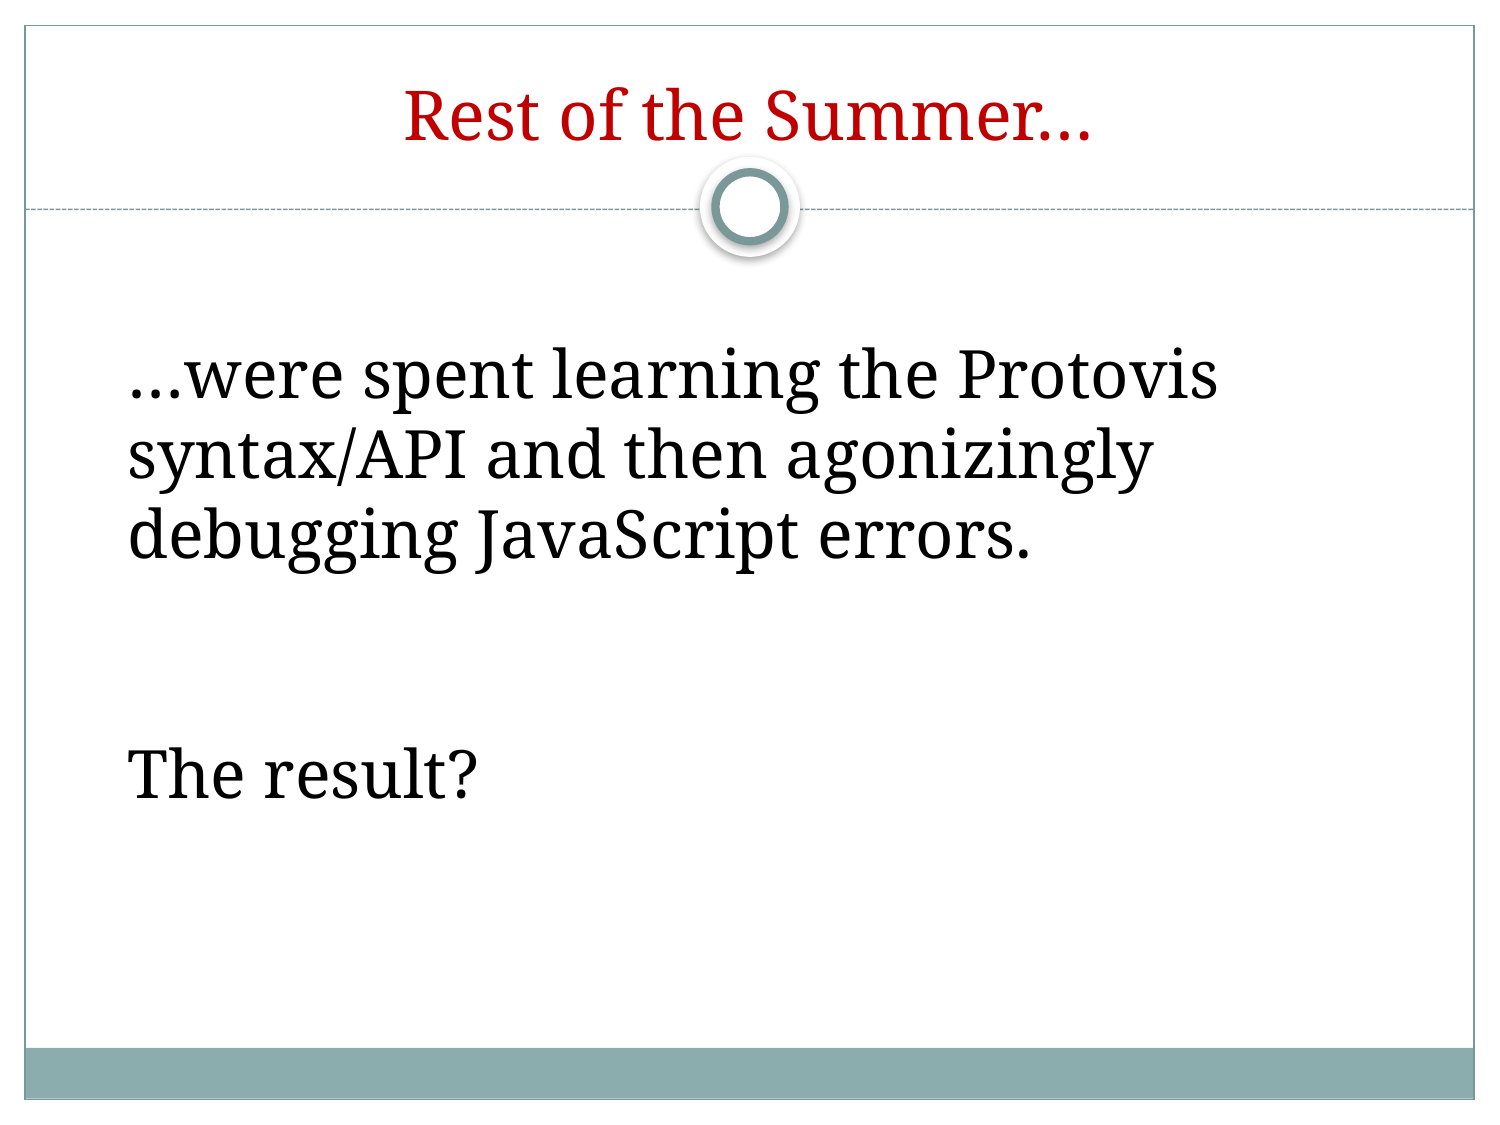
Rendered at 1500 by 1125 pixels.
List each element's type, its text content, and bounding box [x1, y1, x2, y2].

text_box …were spent learning the Protovis syntax/API and then agonizingly debugging JavaScript errors. The result? [112, 324, 1413, 820]
title Rest of the Summer… [49, 37, 1450, 162]
